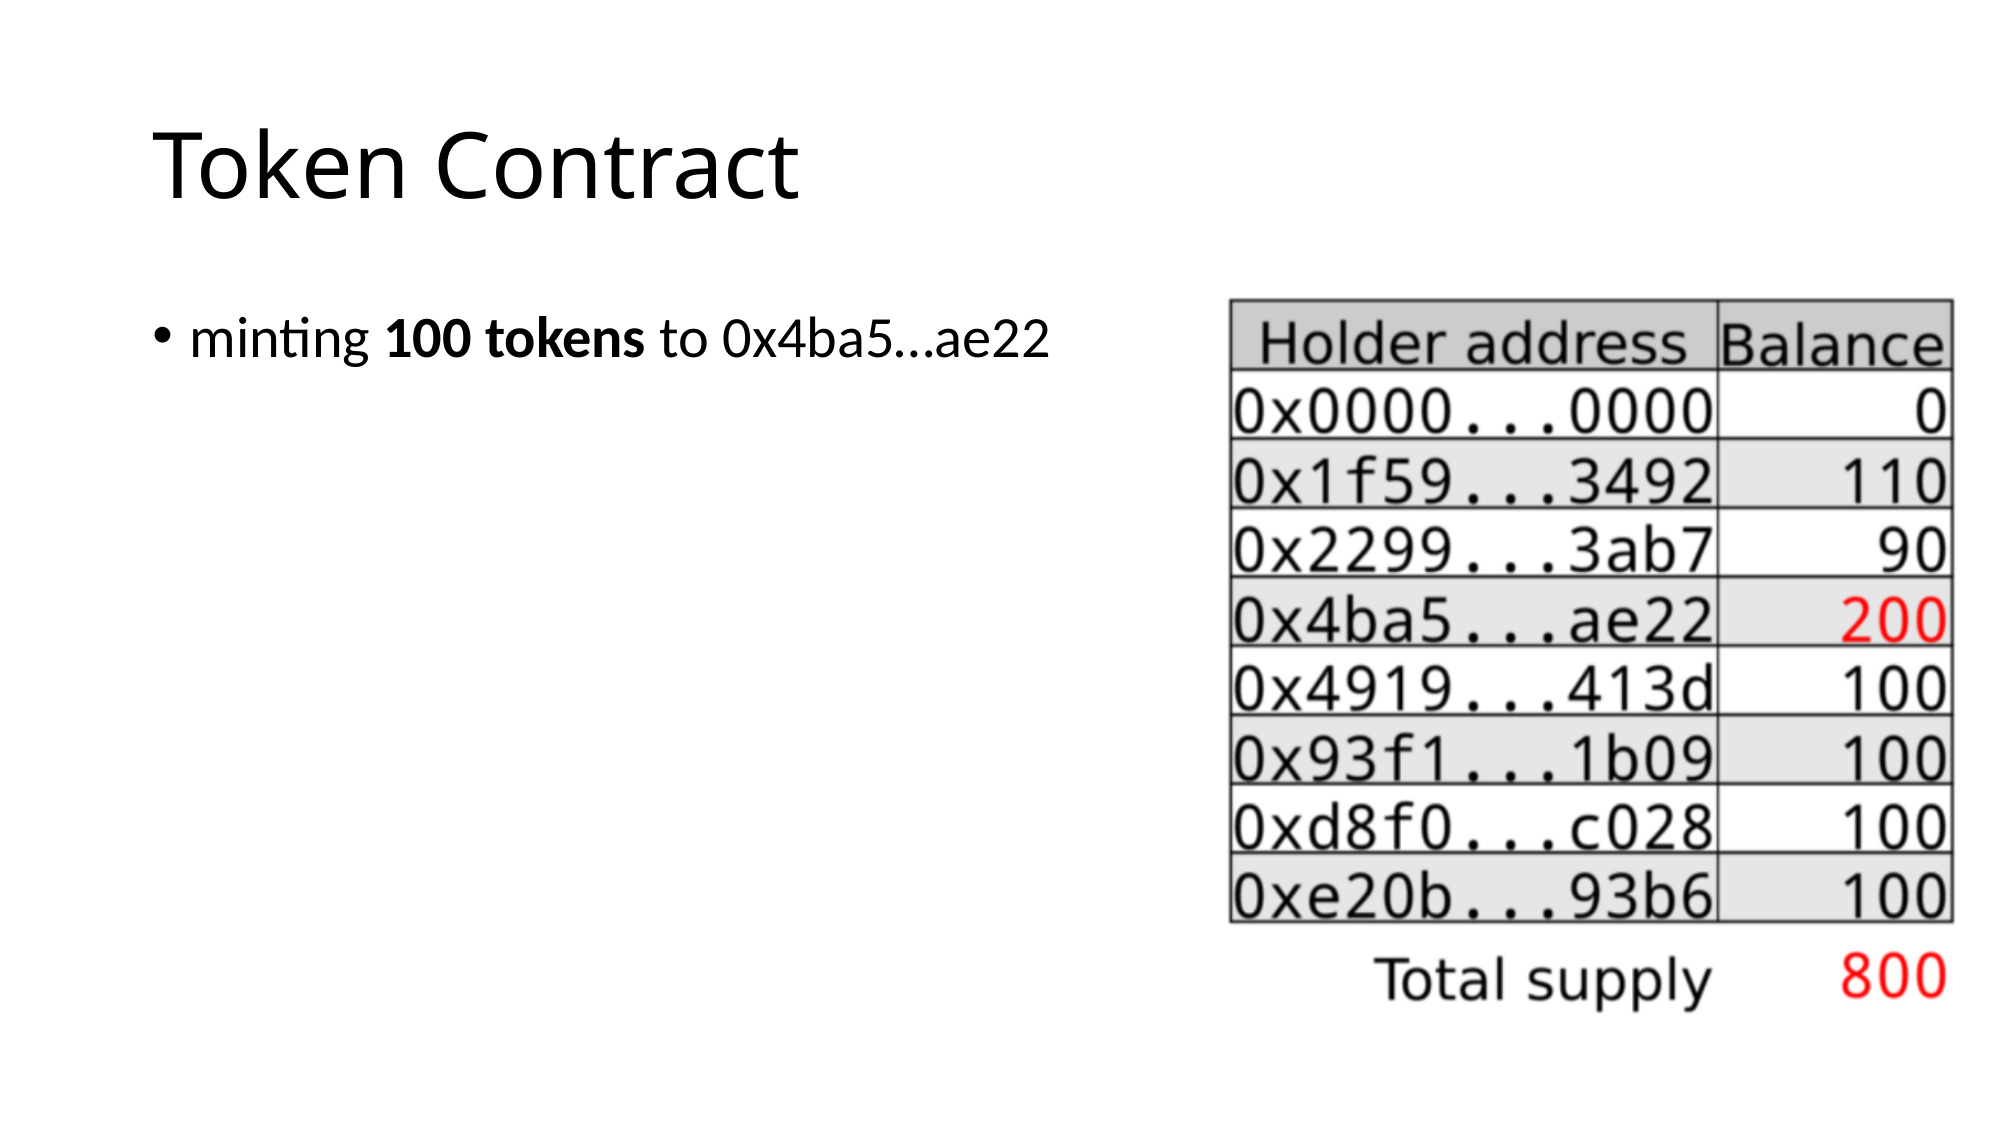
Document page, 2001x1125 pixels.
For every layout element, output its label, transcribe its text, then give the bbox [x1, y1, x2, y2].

title Token Contract [137, 59, 1863, 278]
list minting 100 tokens to 0x4ba5…ae22 [137, 299, 1223, 1014]
picture [1223, 294, 1956, 1014]
